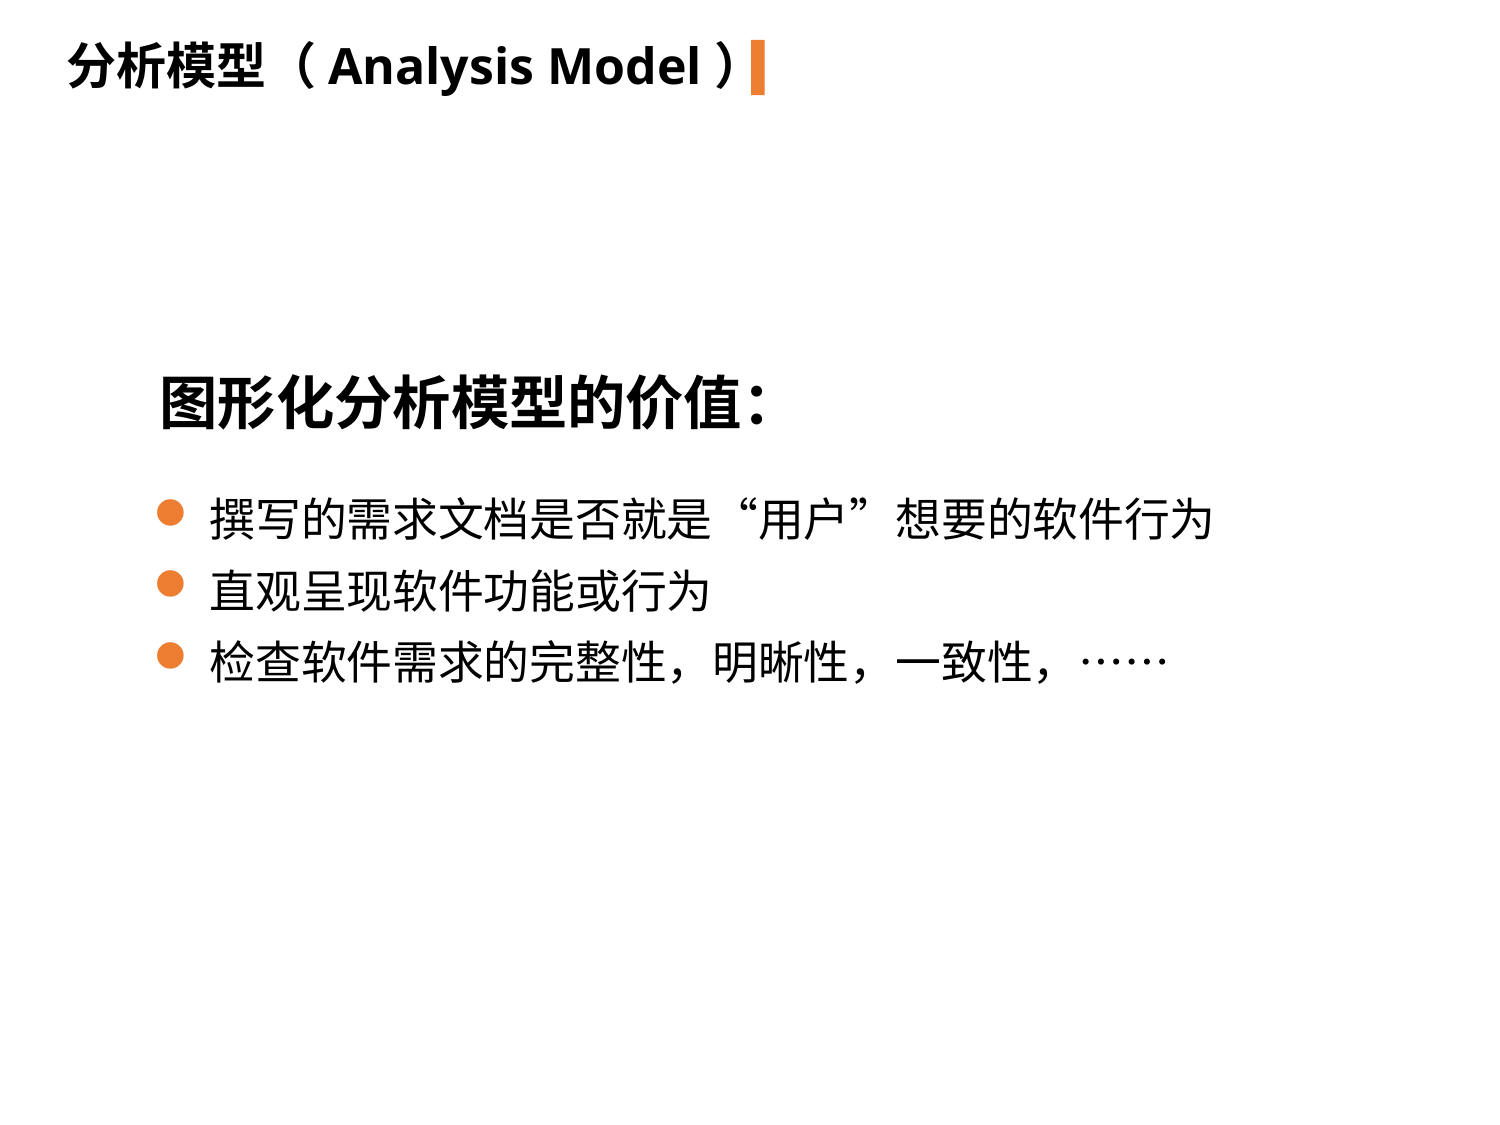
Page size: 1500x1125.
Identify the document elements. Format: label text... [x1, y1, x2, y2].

text_box 分析模型（Analysis Model） [51, 27, 830, 103]
text_box 撰写的需求文档是否就是“用户”想要的软件行为 直观呈现软件功能或行为 检查软件需求的完整性，明晰性，一致性，…… [138, 467, 1500, 697]
text_box 图形化分析模型的价值： [145, 358, 816, 444]
text_box [750, 39, 766, 96]
